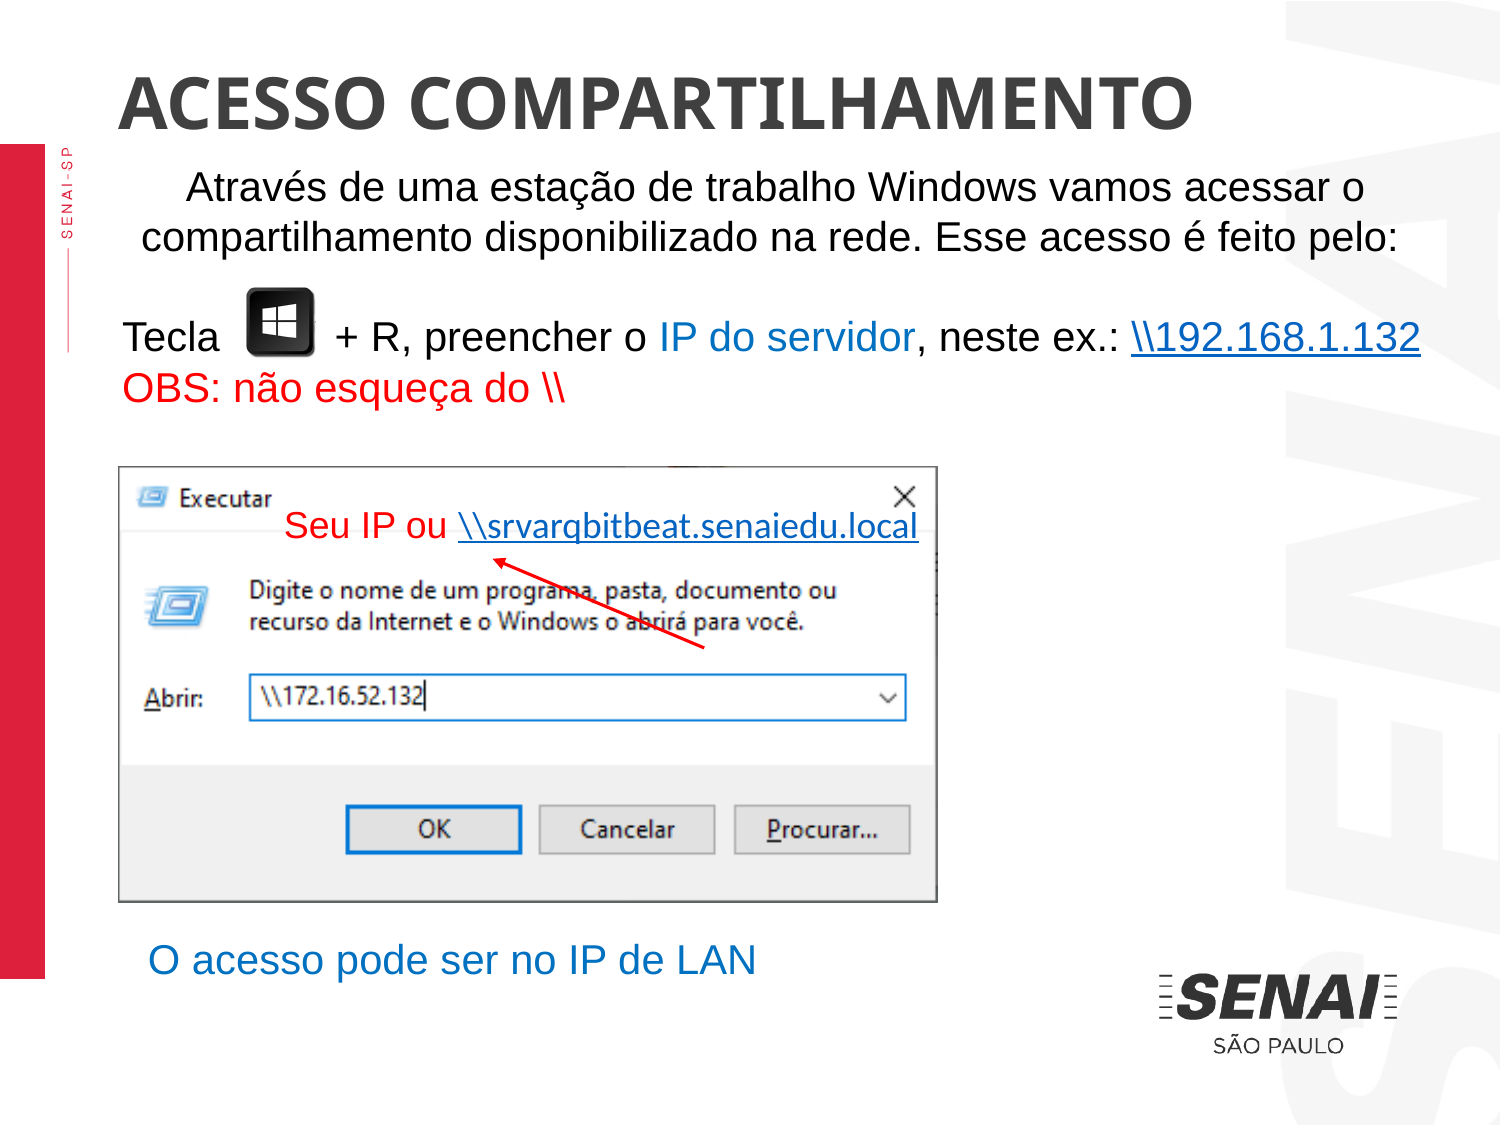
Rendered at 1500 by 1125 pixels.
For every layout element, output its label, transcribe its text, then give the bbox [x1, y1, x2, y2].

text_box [72, 152, 1479, 421]
picture [0, 0, 1500, 1125]
list ACESSO COMPARTILHAMENTO [103, 59, 1370, 152]
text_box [118, 466, 946, 991]
